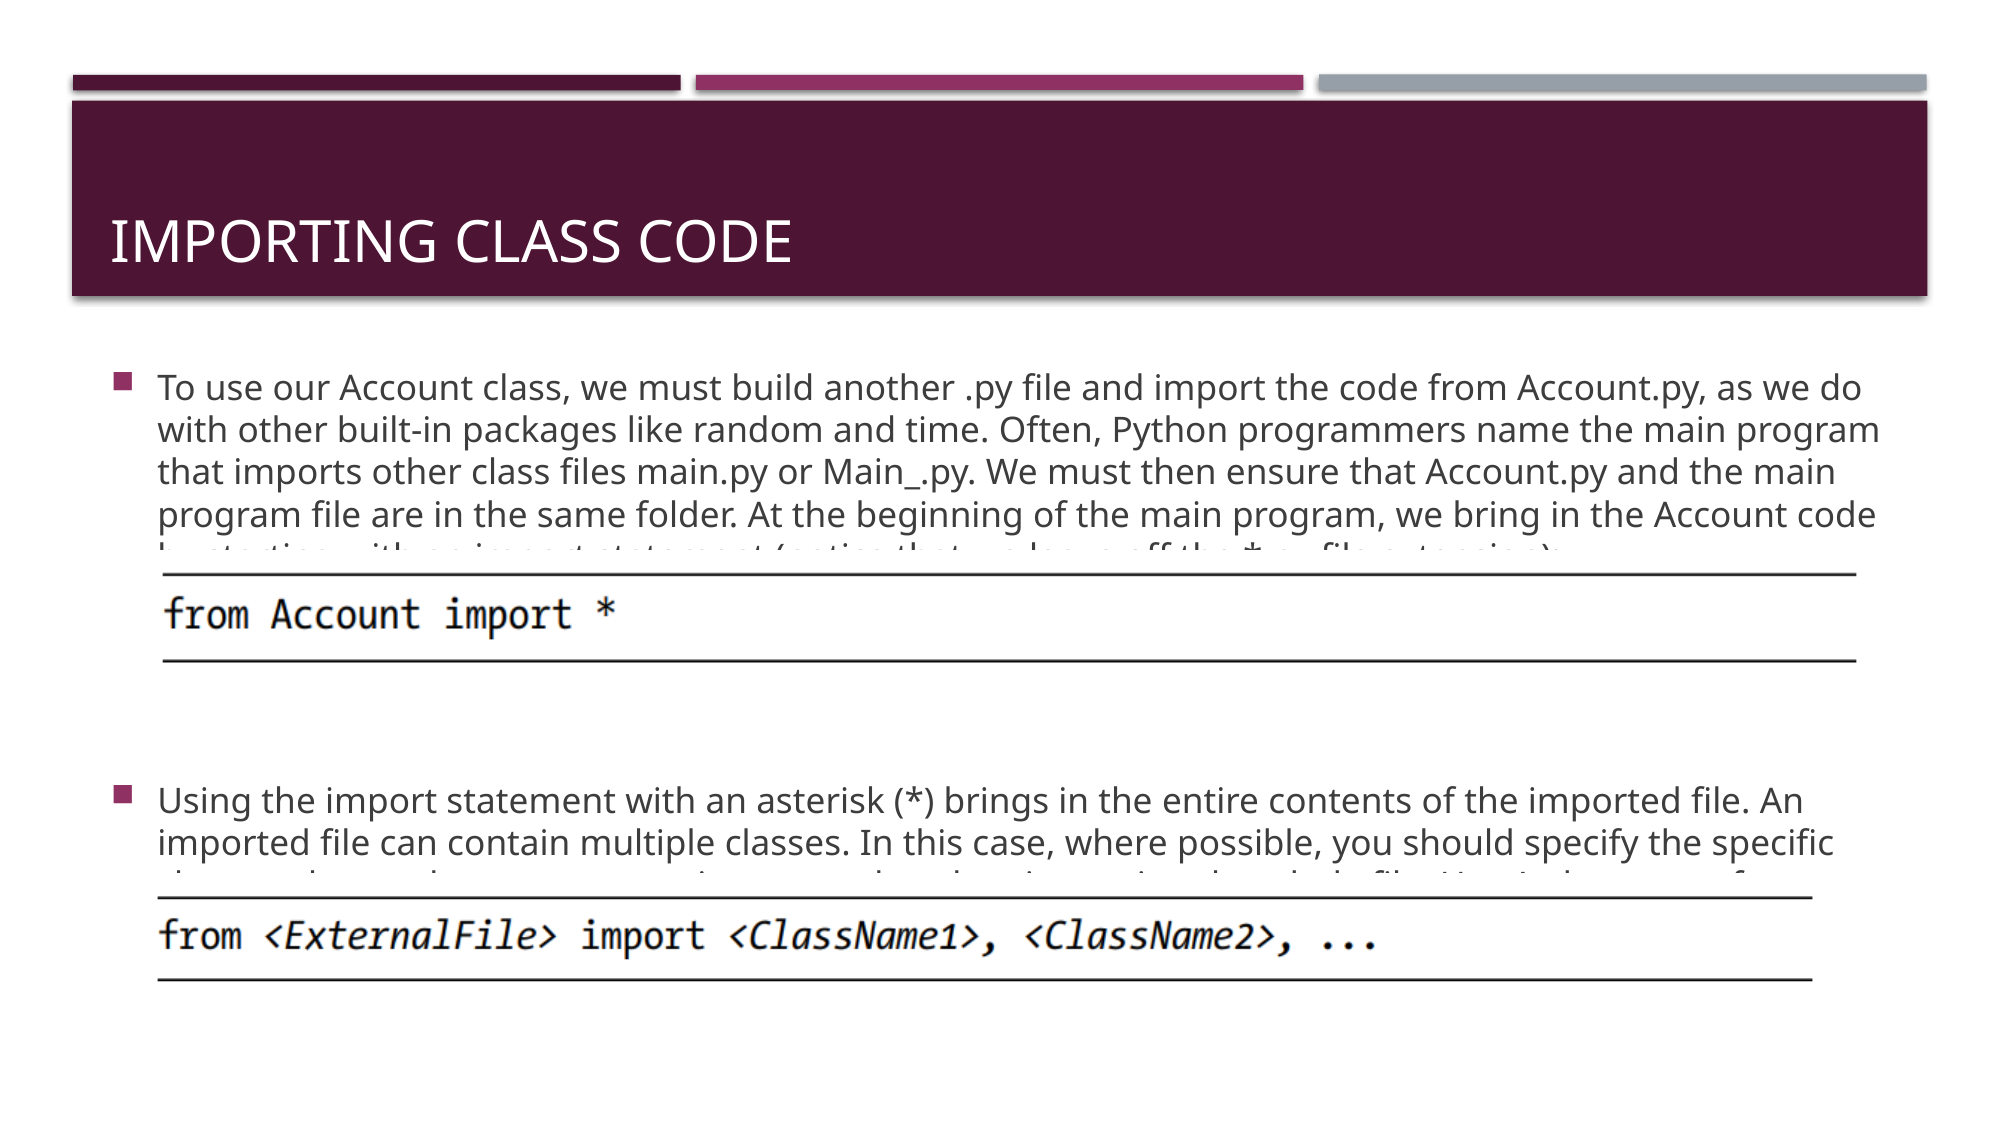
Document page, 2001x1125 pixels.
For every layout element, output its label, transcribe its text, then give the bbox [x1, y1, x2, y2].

list To use our Account class, we must build another .py file and import the code from Account.py, as we do with other built-in packages like random and time. Often, Python programmers name the main program that imports other class files main.py or Main_.py. We must then ensure that Account.py and the main program file are in the same folder. At the beginning of the main program, we bring in the Account code by starting with an import statement (notice that we leave off the *.py file extension): Using the import statement with an asterisk (*) brings in the entire contents of the imported file. An imported file can contain multiple classes. In this case, where possible, you should specify the specific class or classes that you want to import, rather than importing the whole file. Here’s the syntax for importing particular classes: [95, 357, 1905, 962]
picture [159, 549, 1884, 689]
picture [142, 872, 1836, 1000]
title Importing class code [95, 115, 1905, 282]
